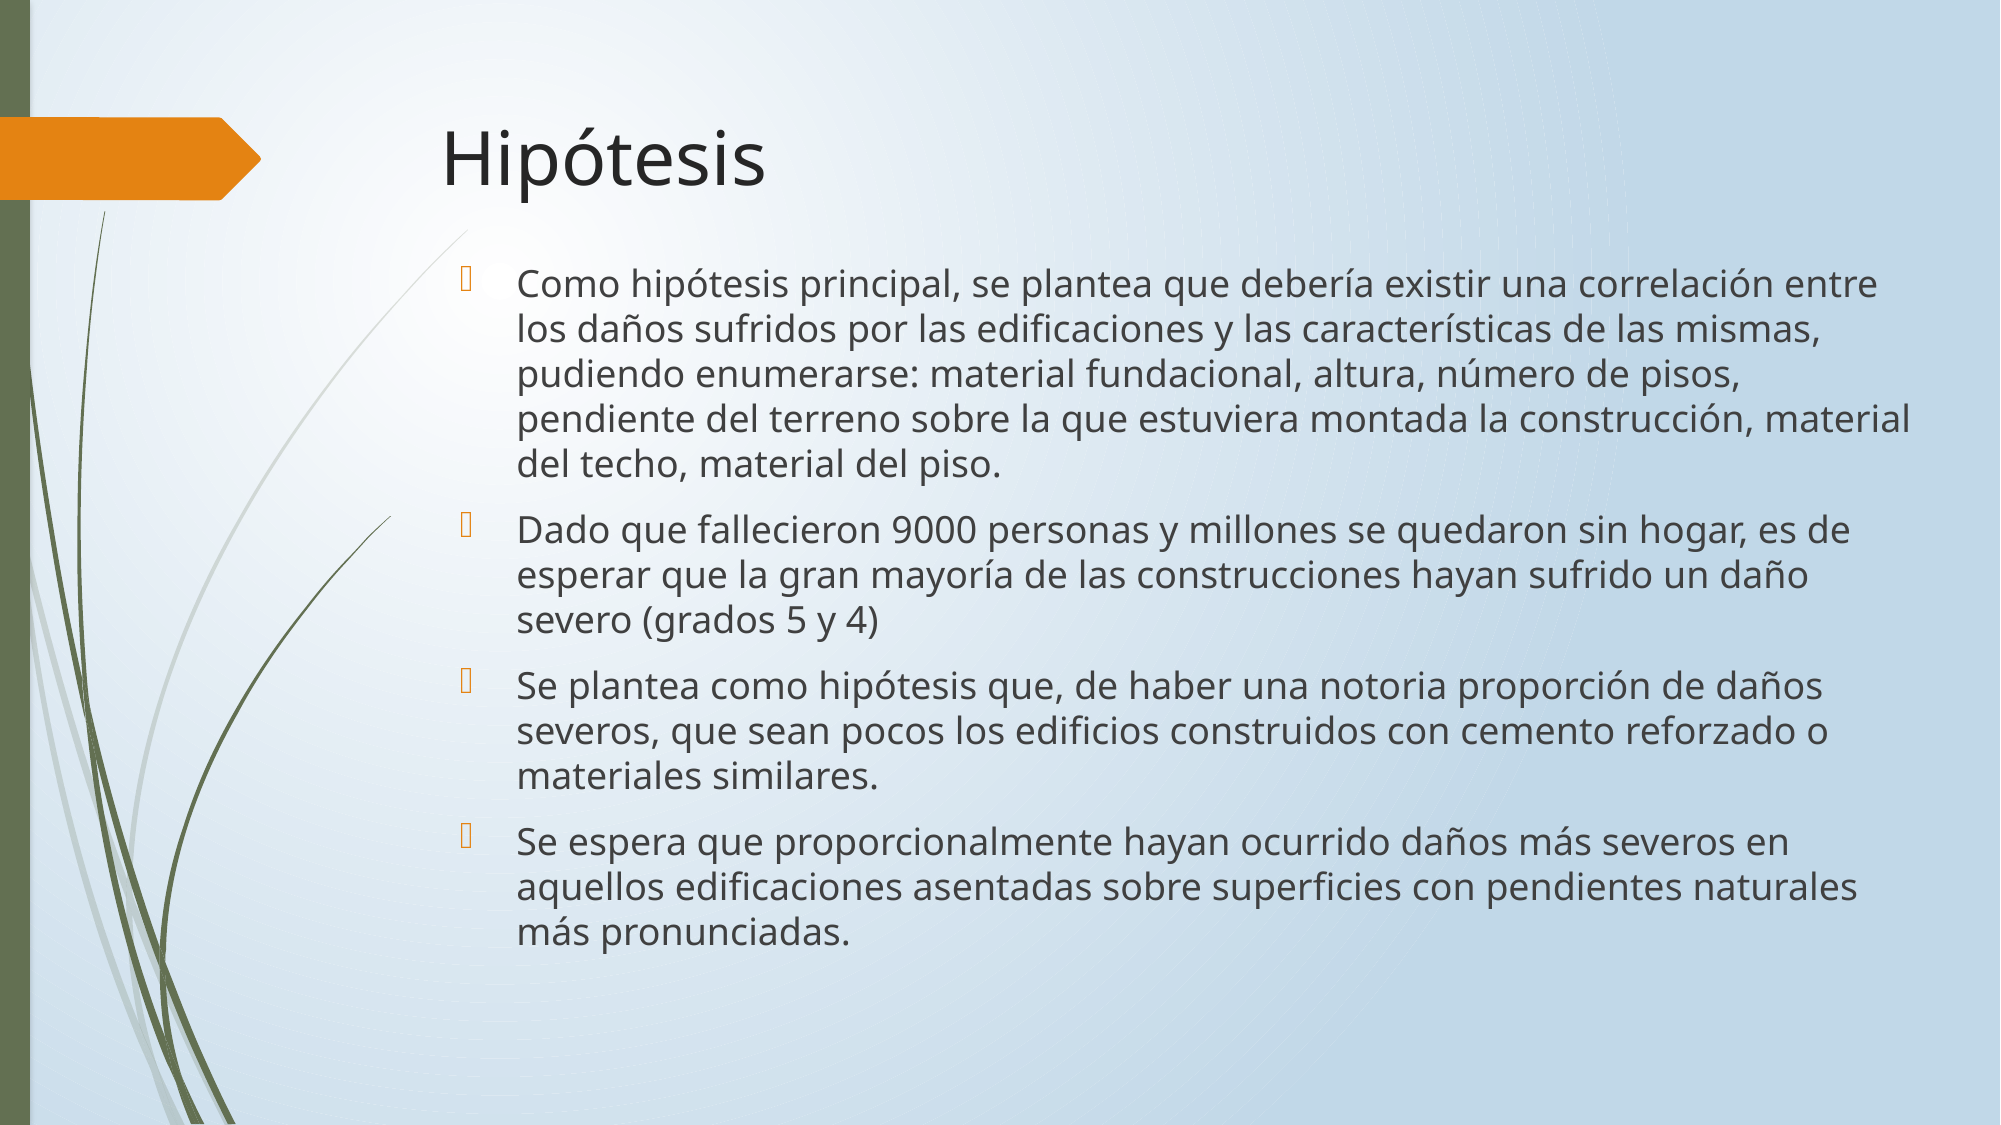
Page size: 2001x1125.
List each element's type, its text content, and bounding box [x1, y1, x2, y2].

title Hipótesis [425, 102, 1888, 313]
list Como hipótesis principal, se plantea que debería existir una correlación entre los daños sufridos por las edificaciones y las características de las mismas, pudiendo enumerarse: material fundacional, altura, número de pisos, pendiente del terreno sobre la que estuviera montada la construcción, material del techo, material del piso. Dado que fallecieron 9000 personas y millones se quedaron sin hogar, es de esperar que la gran mayoría de las construcciones hayan sufrido un daño severo (grados 5 y 4) Se plantea como hipótesis que, de haber una notoria proporción de daños severos, que sean pocos los edificios construidos con cemento reforzado o materiales similares. Se espera que proporcionalmente hayan ocurrido daños más severos en aquellos edificaciones asentadas sobre superficies con pendientes naturales más pronunciadas. [445, 252, 1942, 988]
